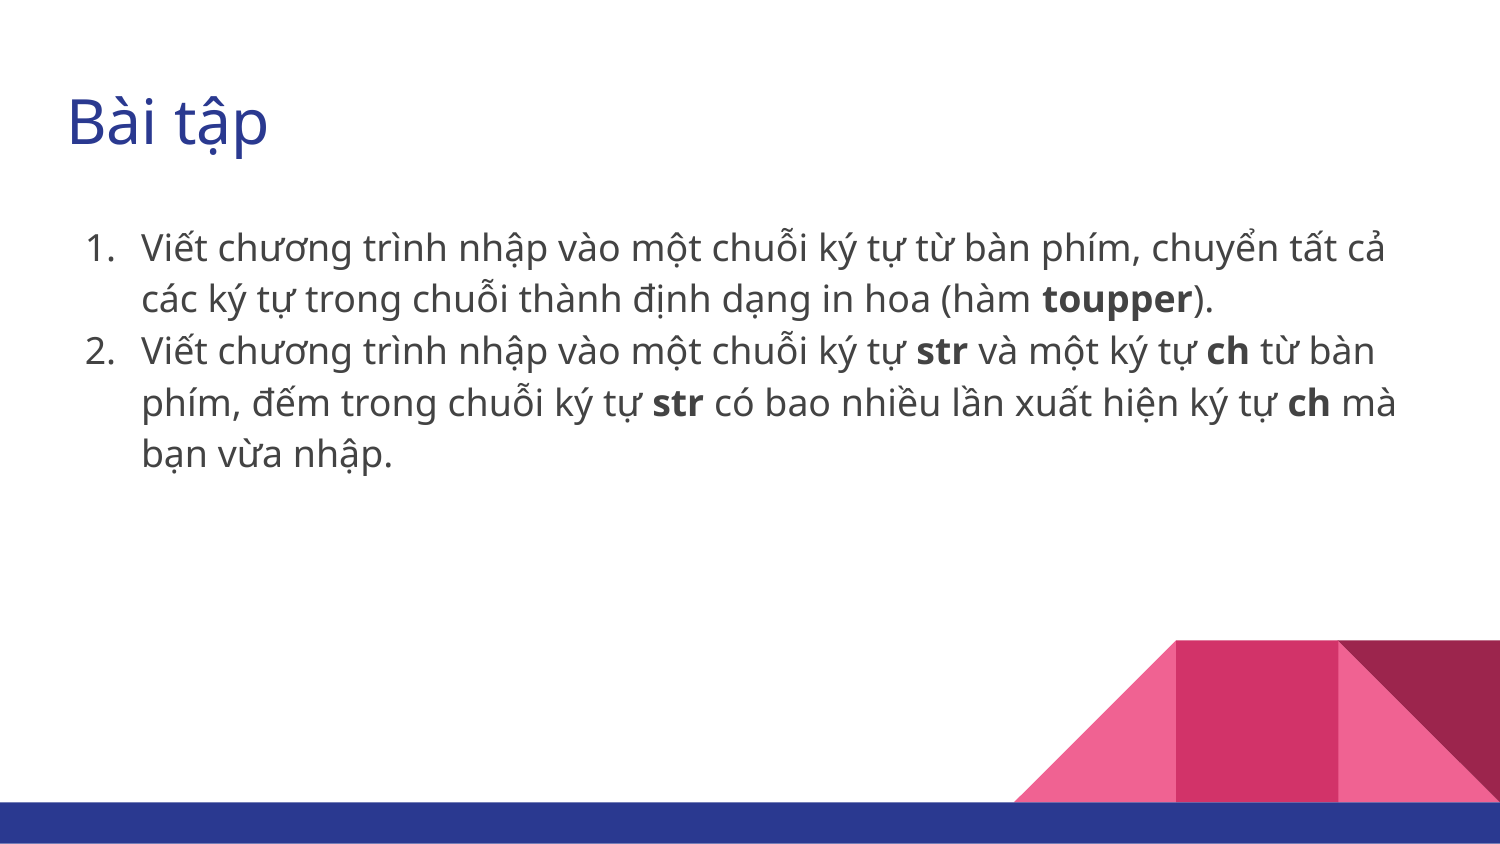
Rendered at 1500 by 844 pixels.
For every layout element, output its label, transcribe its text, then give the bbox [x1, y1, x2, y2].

list Viết chương trình nhập vào một chuỗi ký tự từ bàn phím, chuyển tất cả các ký tự trong chuỗi thành định dạng in hoa (hàm toupper). Viết chương trình nhập vào một chuỗi ký tự str và một ký tự ch từ bàn phím, đếm trong chuỗi ký tự str có bao nhiều lần xuất hiện ký tự ch mà bạn vừa nhập. [51, 201, 1449, 750]
title Bài tập [51, 67, 1449, 167]
